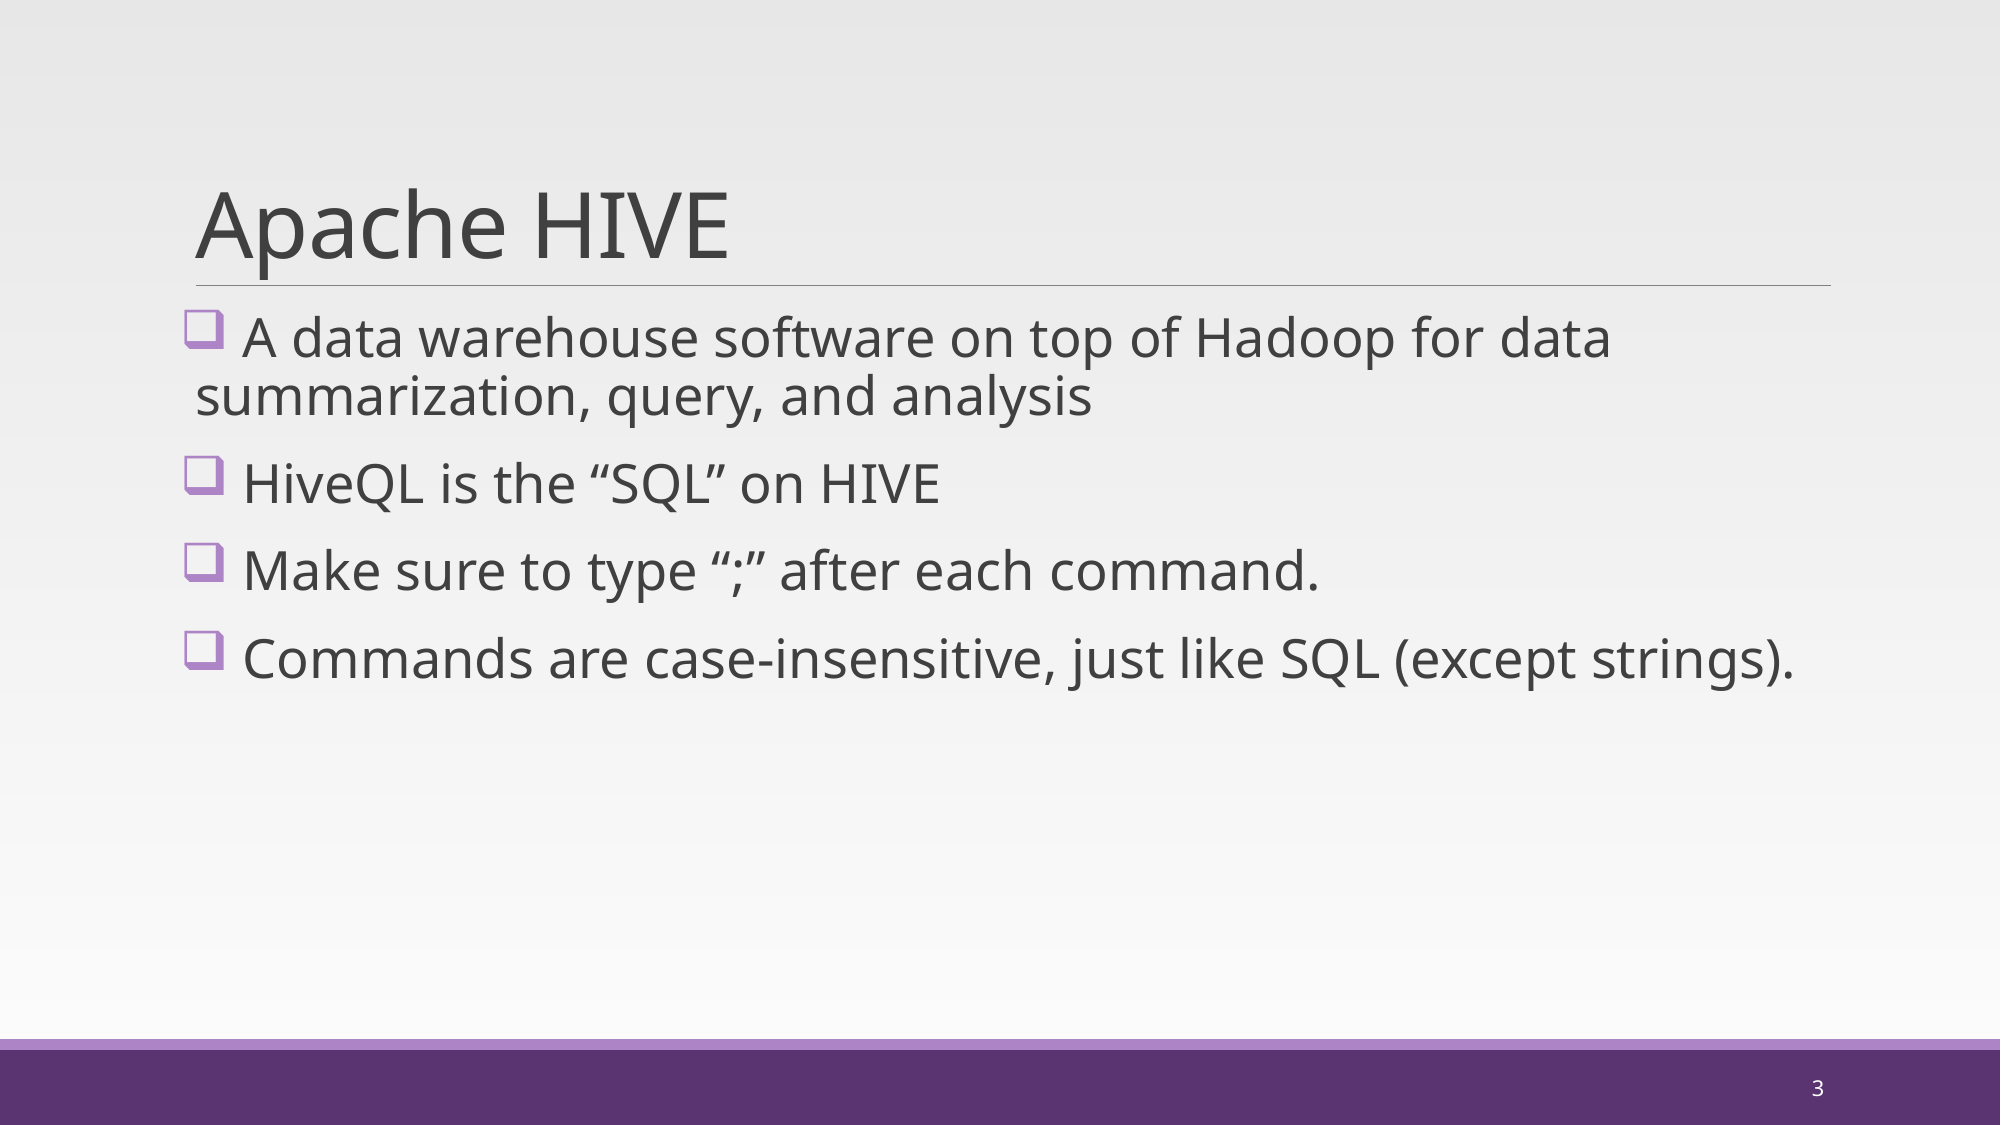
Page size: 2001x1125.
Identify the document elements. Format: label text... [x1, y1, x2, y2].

list A data warehouse software on top of Hadoop for data summarization, query, and analysis HiveQL is the “SQL” on HIVE Make sure to type “;” after each command. Commands are case-insensitive, just like SQL (except strings). [180, 302, 1830, 963]
slide_number 3 [1624, 1059, 1840, 1120]
title Apache HIVE [180, 47, 1830, 285]
